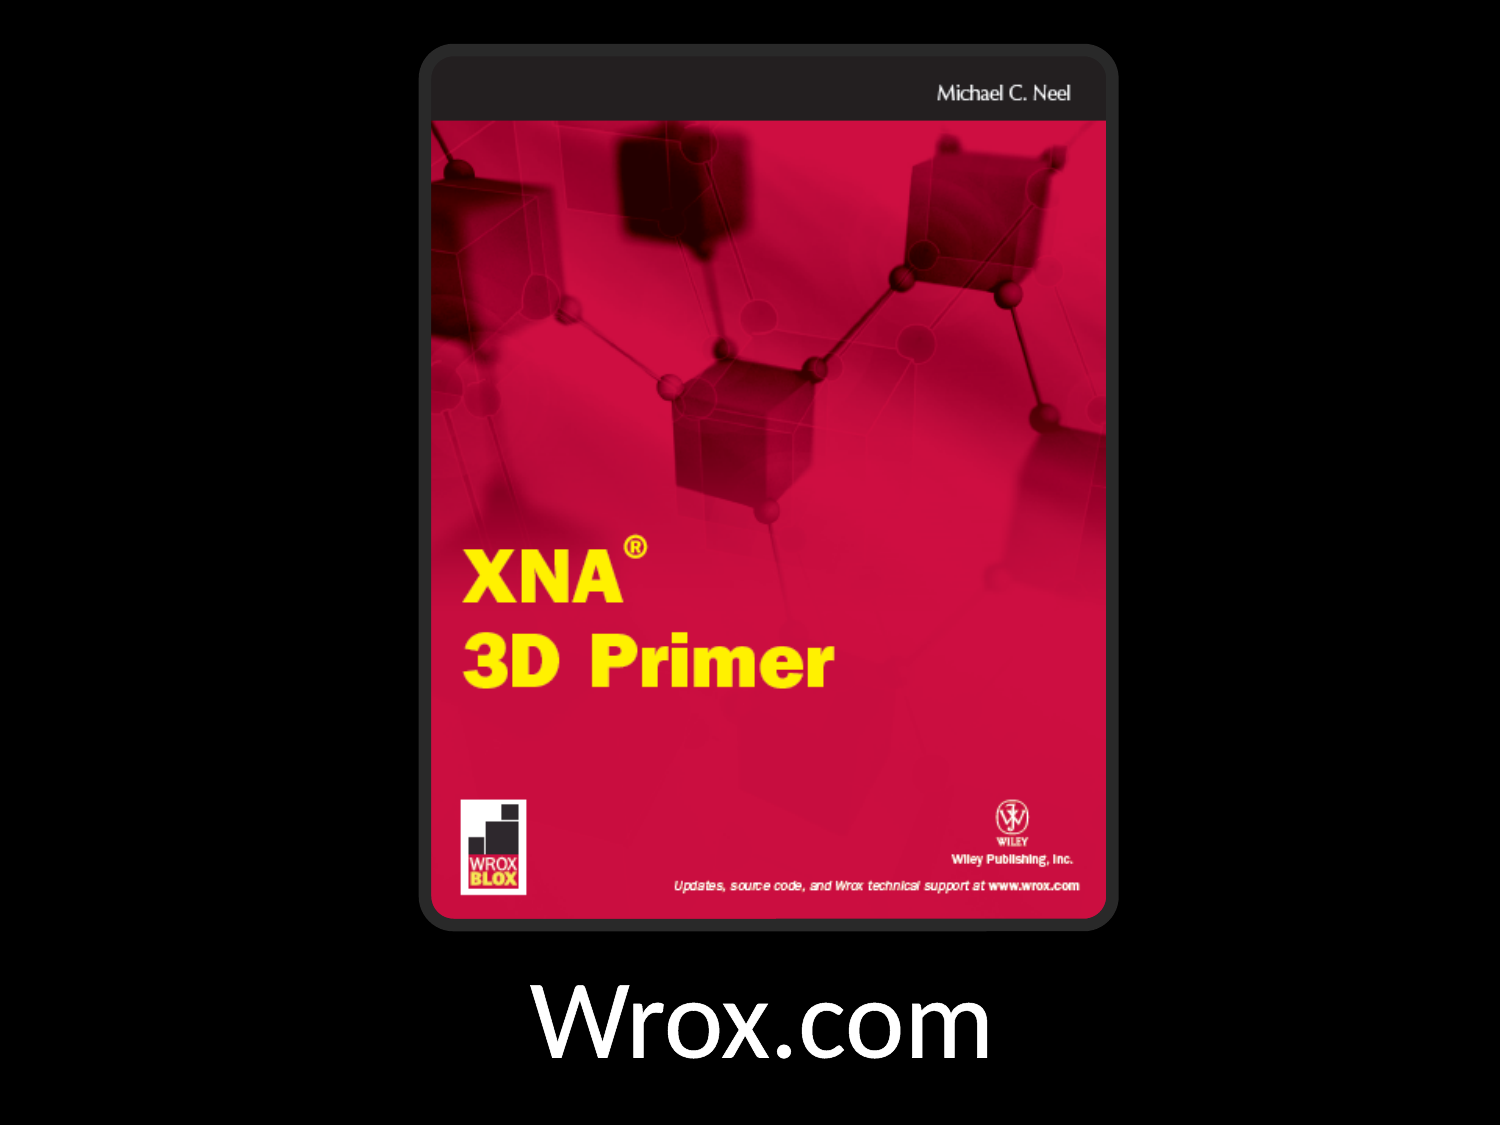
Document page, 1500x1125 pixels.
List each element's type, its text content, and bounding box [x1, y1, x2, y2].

picture [424, 49, 1113, 926]
text_box Wrox.com [514, 937, 1010, 1088]
